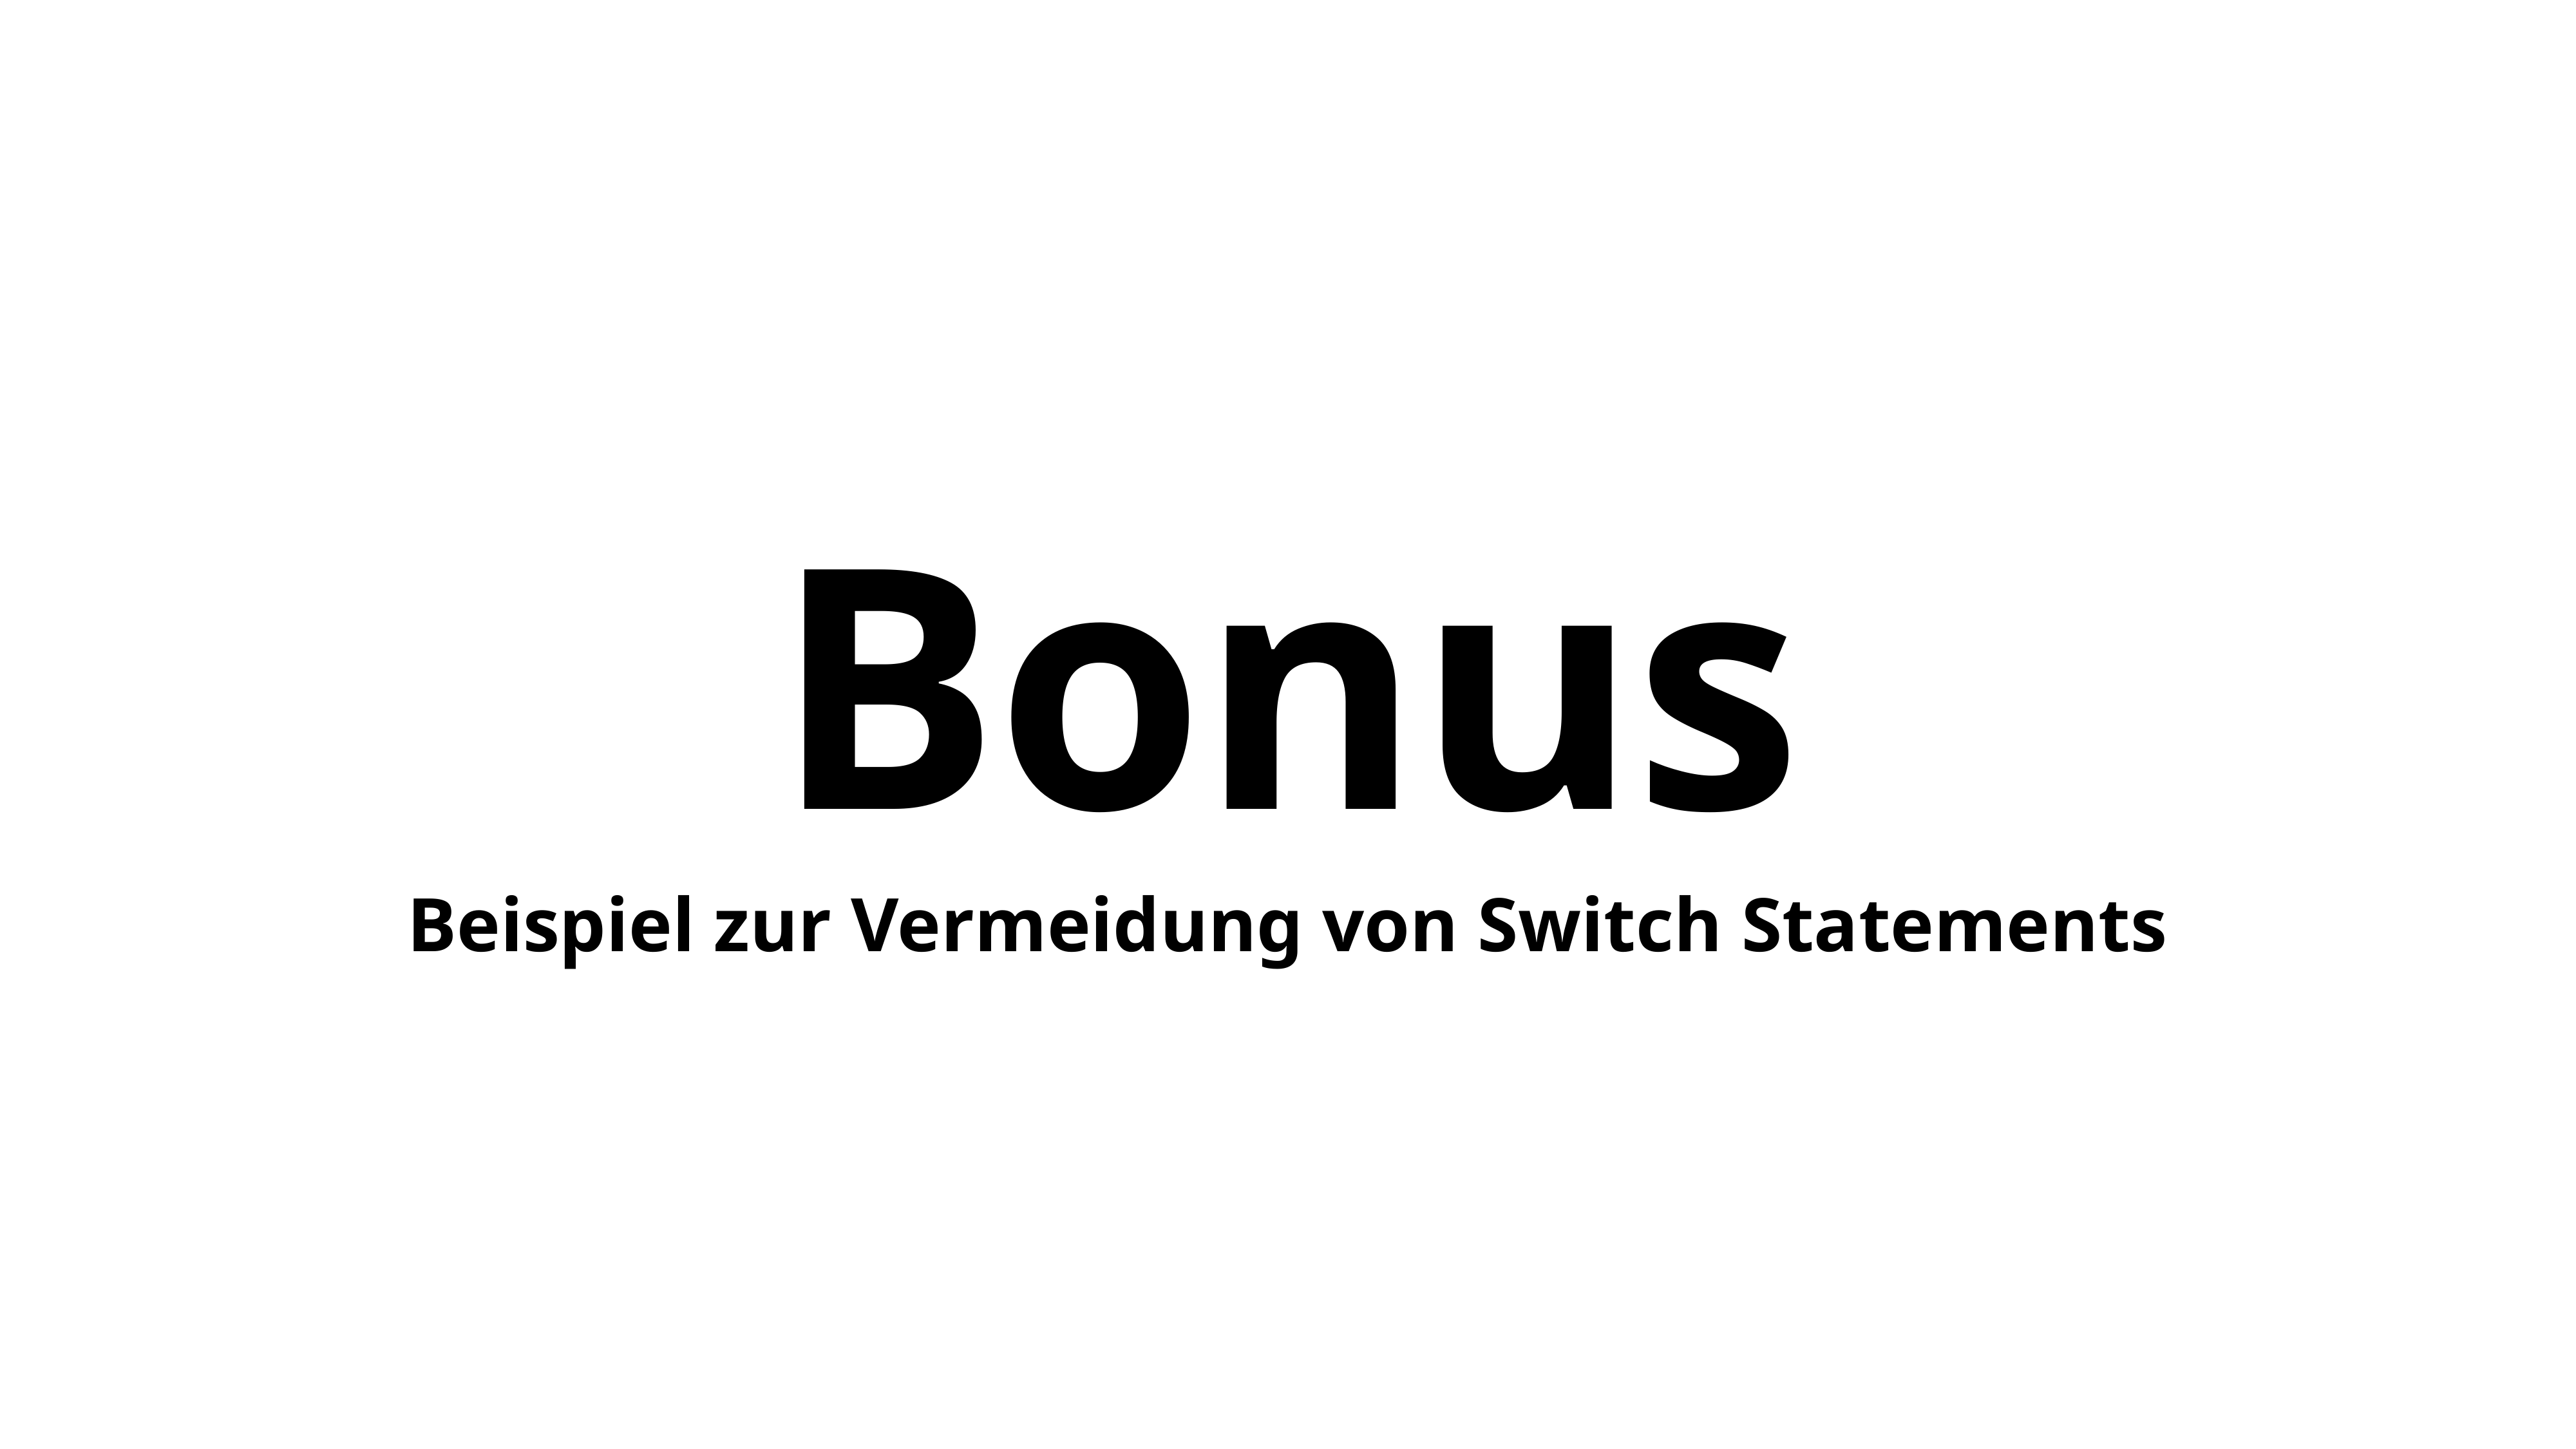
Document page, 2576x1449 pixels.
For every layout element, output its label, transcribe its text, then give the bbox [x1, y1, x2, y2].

list Bonus [127, 113, 2449, 872]
list Beispiel zur Vermeidung von Switch Statements [127, 872, 2449, 972]
